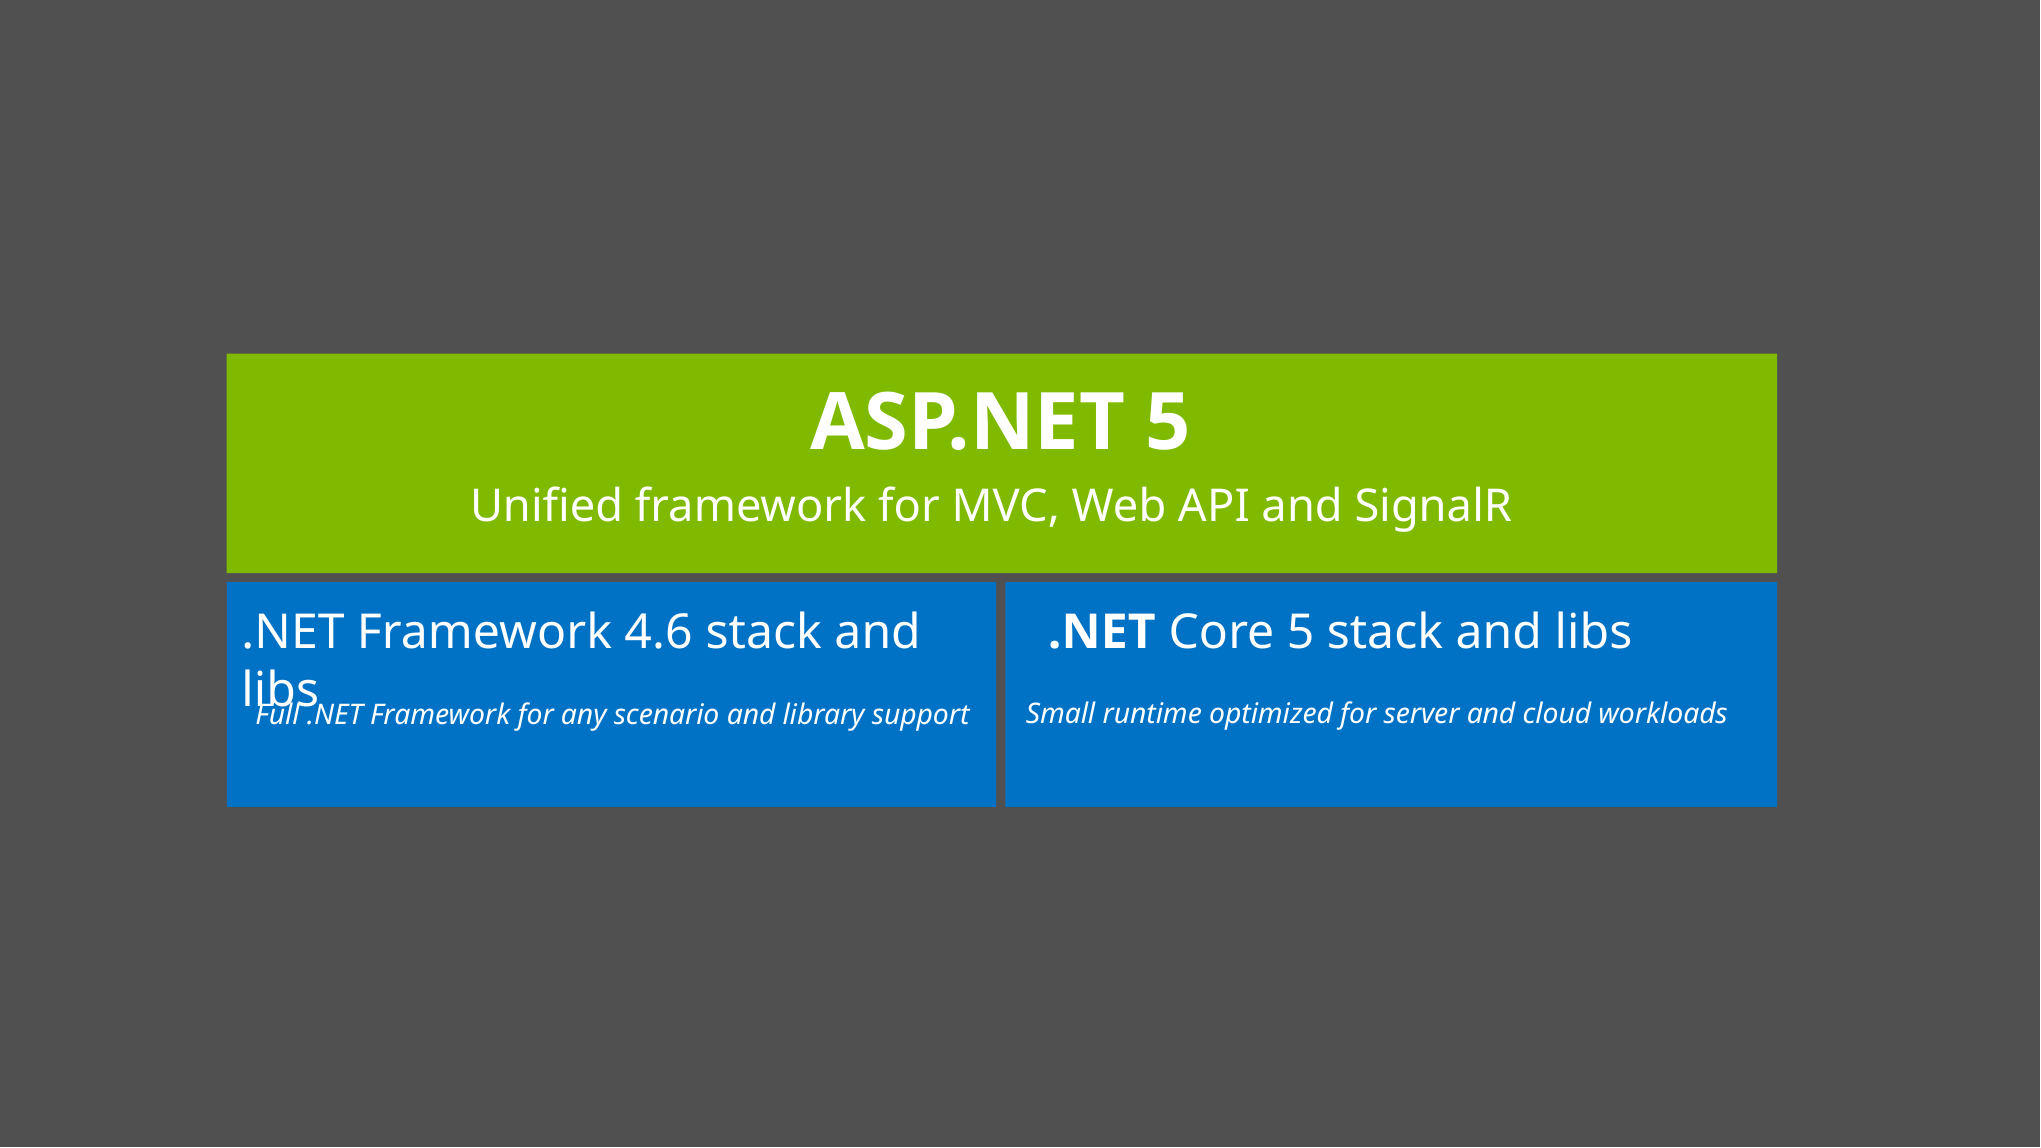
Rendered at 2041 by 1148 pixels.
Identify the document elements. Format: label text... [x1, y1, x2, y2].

text_box [226, 582, 997, 592]
text_box Small runtime optimized for server and cloud workloads [1011, 687, 1764, 737]
text_box .NET Framework 4.6 stack and libs [226, 592, 997, 724]
text_box Full .NET Framework for any scenario and library support [233, 688, 985, 738]
text_box [226, 724, 997, 807]
text_box ASP.NET 5 [795, 362, 1209, 468]
text_box [226, 353, 1778, 574]
text_box Unified framework for MVC, Web API and SignalR [455, 468, 1528, 538]
text_box .NET Core 5 stack and libs [1033, 592, 1760, 666]
text_box [1005, 582, 1778, 807]
